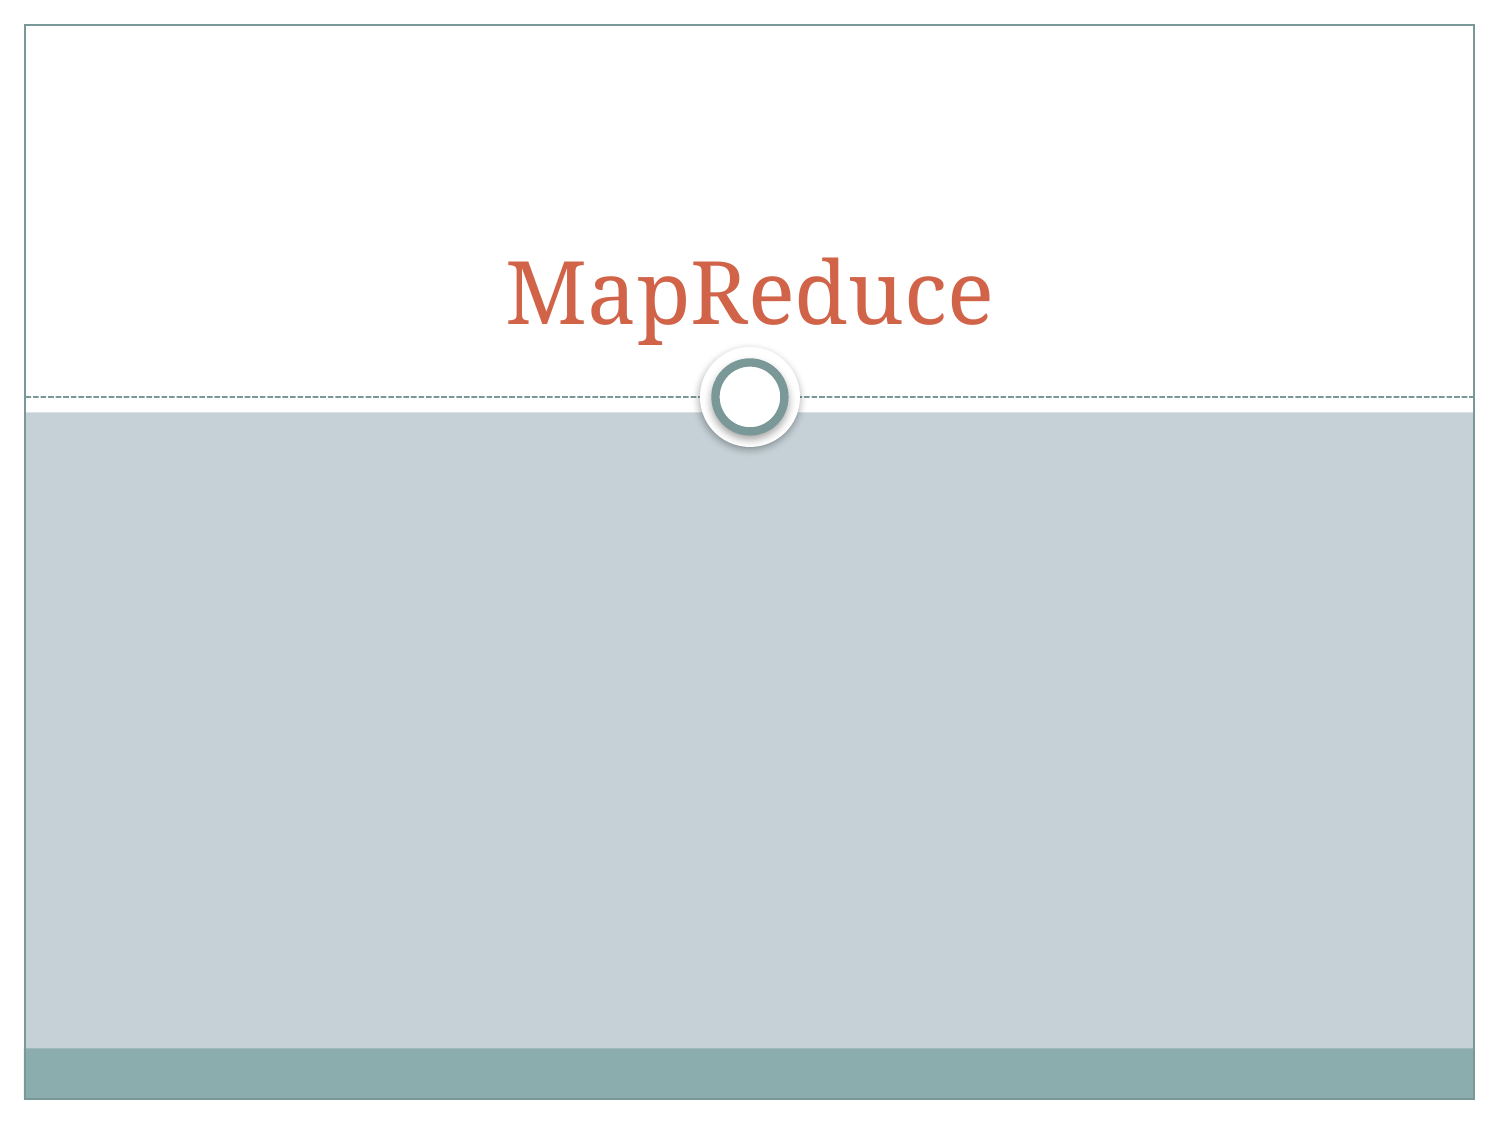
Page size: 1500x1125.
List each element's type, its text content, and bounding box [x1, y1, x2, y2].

title MapReduce [112, 62, 1388, 350]
